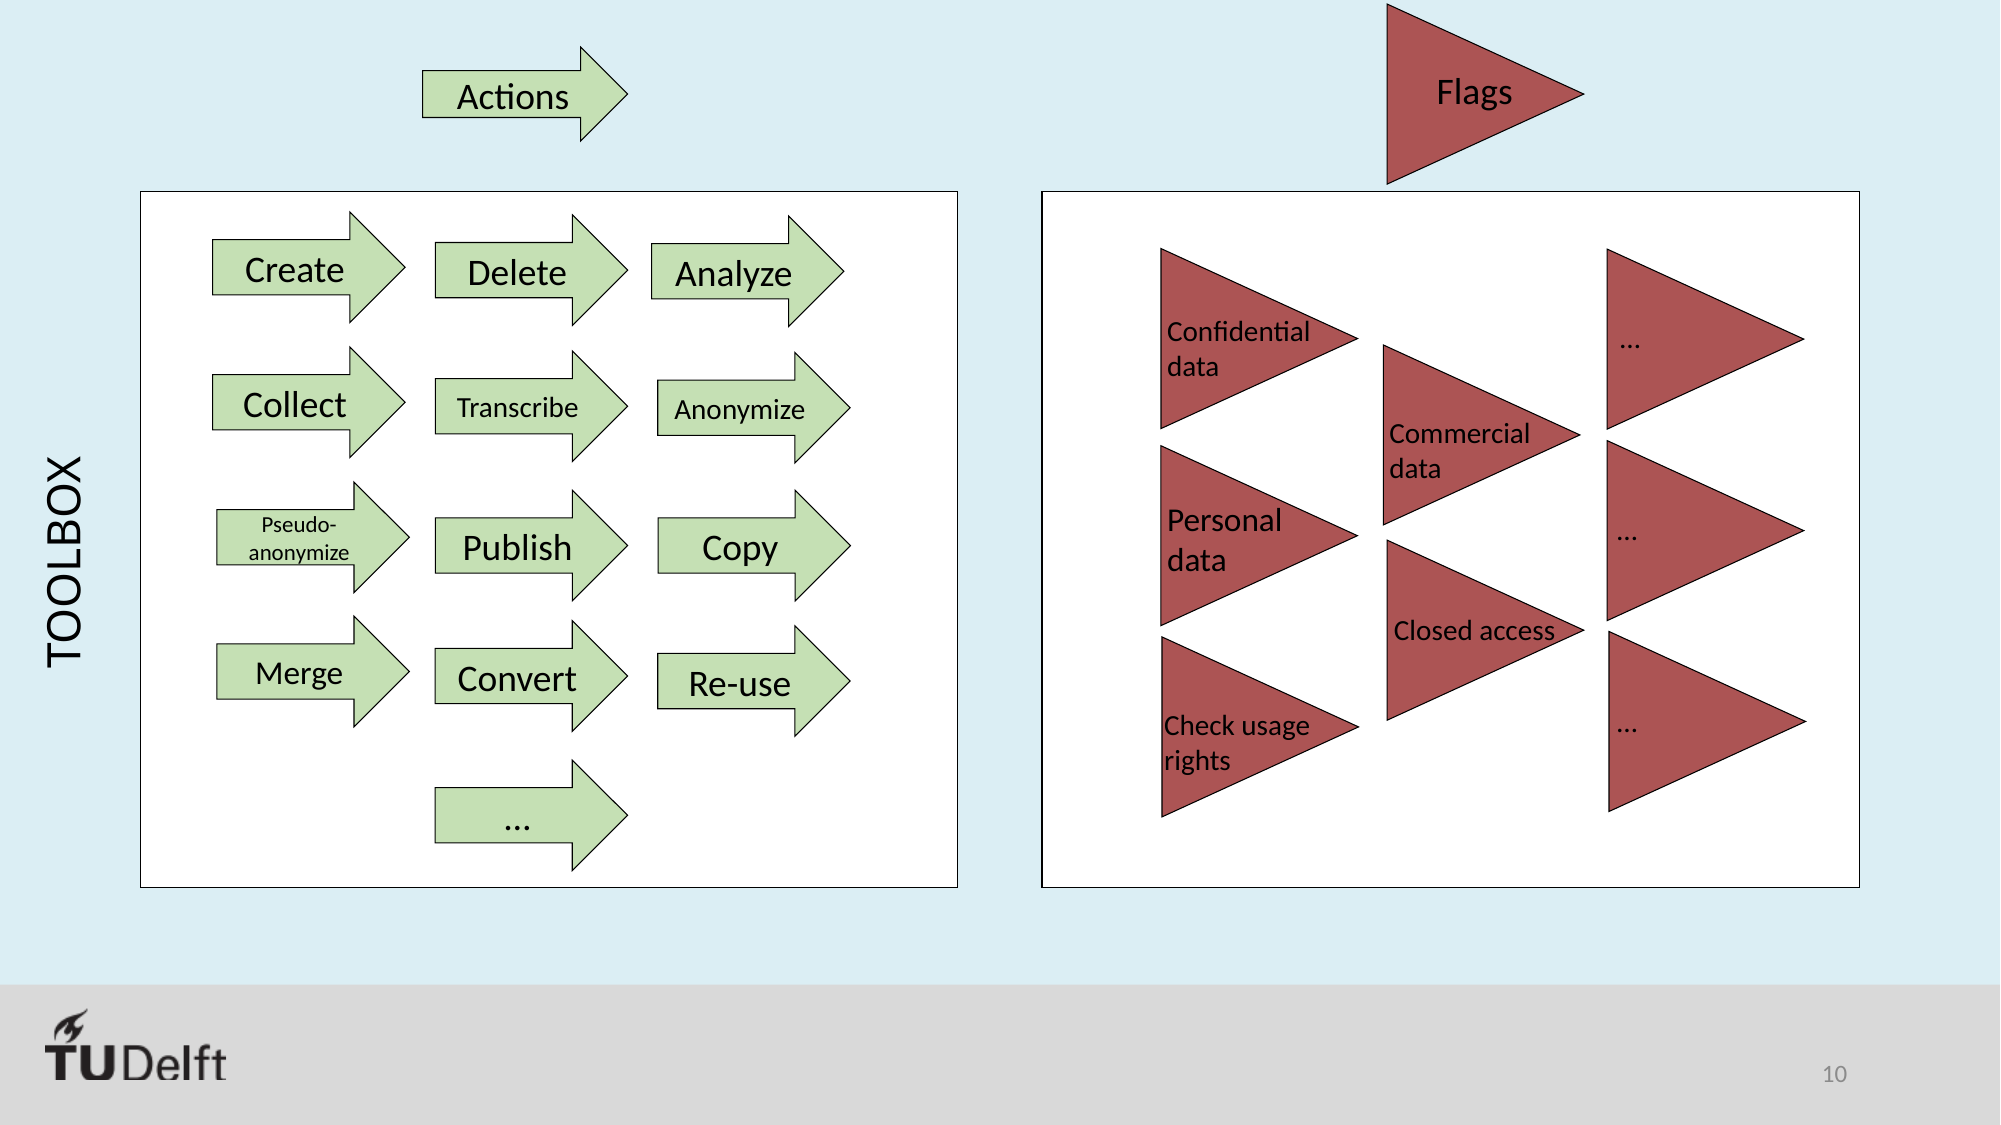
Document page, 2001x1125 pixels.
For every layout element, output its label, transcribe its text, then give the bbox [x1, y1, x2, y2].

text_box Anonymize [657, 351, 851, 465]
text_box [1606, 248, 1744, 311]
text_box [1602, 440, 1815, 621]
text_box [1606, 362, 1756, 430]
text_box … [434, 758, 629, 872]
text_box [1152, 248, 1358, 429]
slide_number 10 [1412, 1042, 1863, 1103]
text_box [1152, 445, 1358, 626]
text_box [1379, 540, 1592, 721]
text_box Delete [434, 213, 629, 327]
text_box [1386, 3, 1511, 60]
text_box Analyze [651, 214, 845, 328]
text_box Actions [422, 45, 629, 143]
text_box Re-use [657, 624, 851, 738]
text_box Publish [434, 488, 629, 603]
text_box [1386, 120, 1529, 185]
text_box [1602, 631, 1815, 812]
text_box … [1605, 311, 1819, 362]
text_box Convert [434, 619, 629, 733]
text_box Collect [212, 345, 406, 459]
text_box [1578, 90, 1586, 98]
text_box Create [212, 210, 406, 324]
text_box Merge [216, 614, 411, 729]
text_box Copy [657, 488, 852, 603]
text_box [1149, 636, 1359, 817]
text_box Flags [1372, 60, 1578, 120]
text_box Transcribe [434, 349, 629, 463]
text_box Pseudo-anonymize [216, 480, 411, 594]
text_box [1374, 344, 1580, 525]
